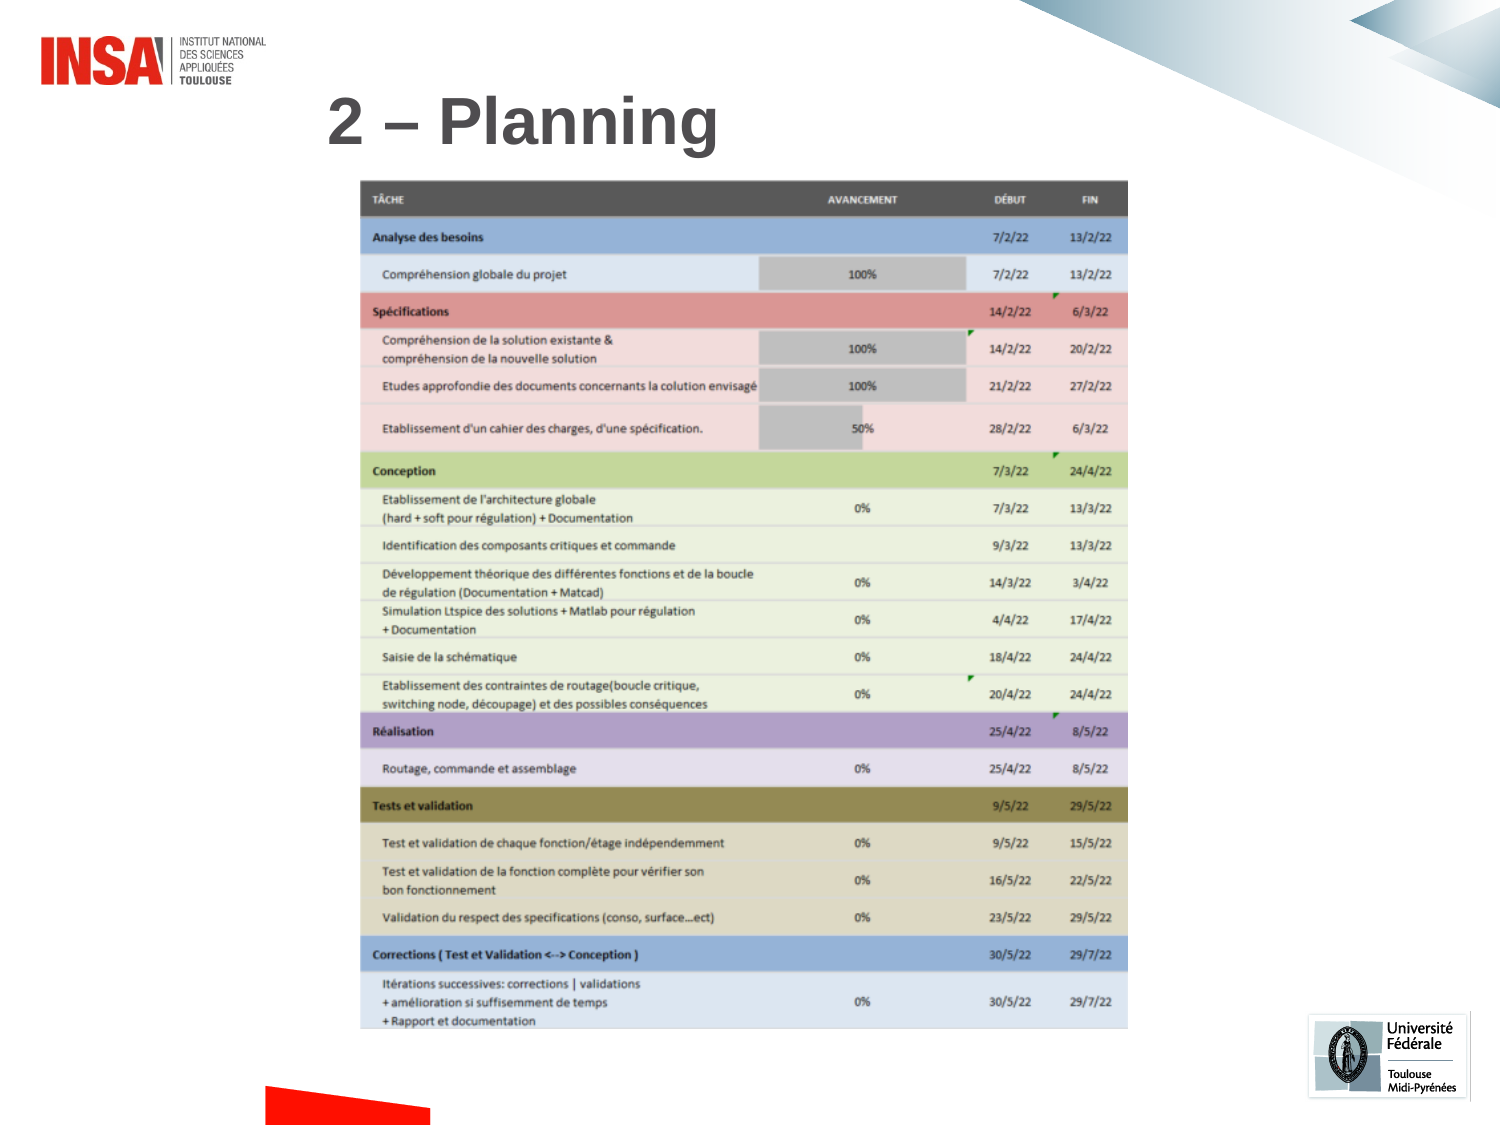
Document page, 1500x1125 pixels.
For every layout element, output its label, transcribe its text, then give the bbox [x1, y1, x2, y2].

picture [359, 178, 1129, 1030]
picture [41, 36, 266, 85]
list 2 – Planning [312, 70, 1069, 140]
